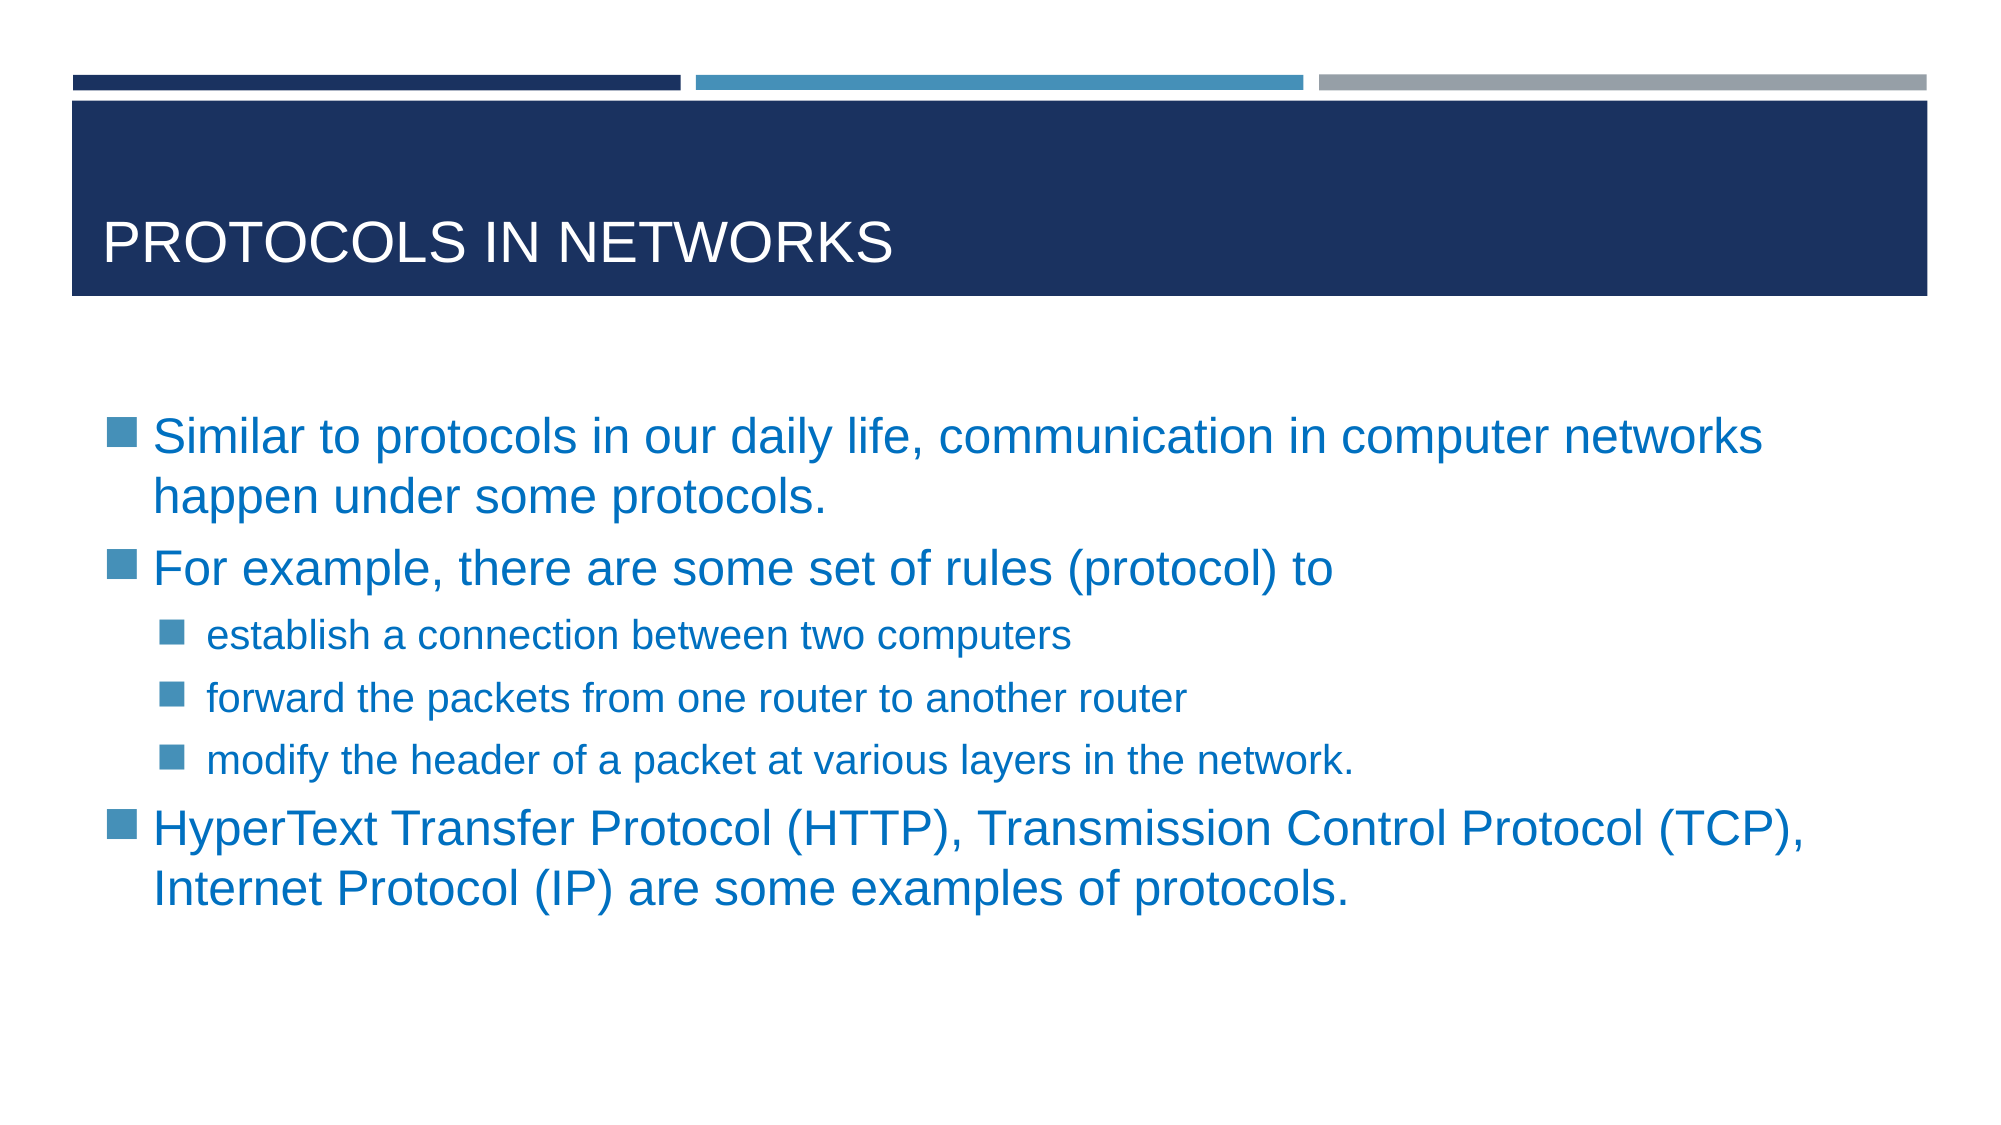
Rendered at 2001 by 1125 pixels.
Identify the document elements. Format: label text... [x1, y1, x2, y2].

title Protocols in Networks [94, 114, 1906, 282]
list Similar to protocols in our daily life, communication in computer networks happen under some protocols. For example, there are some set of rules (protocol) to establish a connection between two computers forward the packets from one router to another router modify the header of a packet at various layers in the network. HyperText Transfer Protocol (HTTP), Transmission Control Protocol (TCP), Internet Protocol (IP) are some examples of protocols. [94, 357, 1906, 962]
